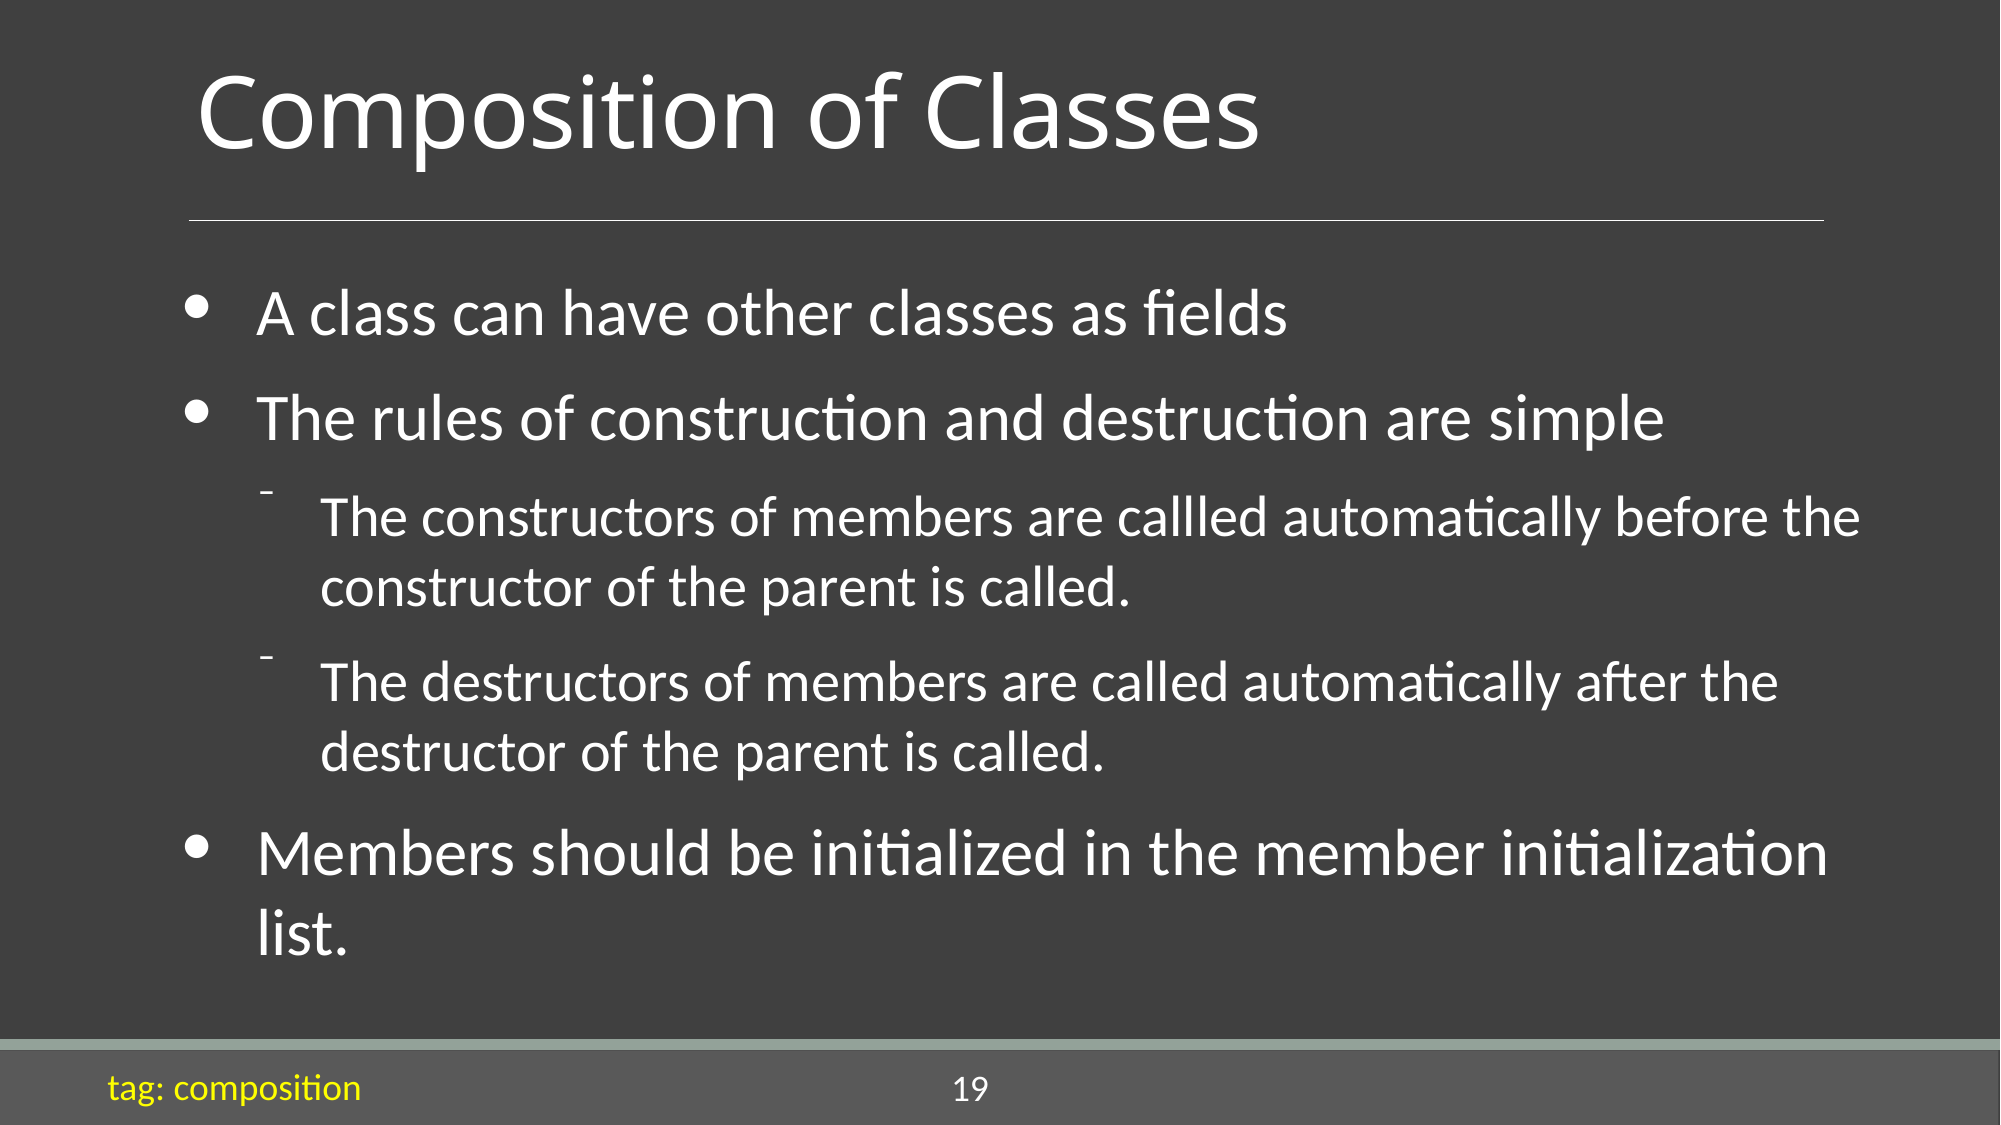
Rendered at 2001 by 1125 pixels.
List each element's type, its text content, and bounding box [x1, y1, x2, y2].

list A class can have other classes as fields The rules of construction and destruction are simple The constructors of members are callled automatically before the constructor of the parent is called. The destructors of members are called automatically after the destructor of the parent is called. Members should be initialized in the member initialization list. [180, 261, 1915, 1001]
title Composition of Classes [180, 33, 1830, 177]
text_box tag: composition [92, 1055, 489, 1115]
